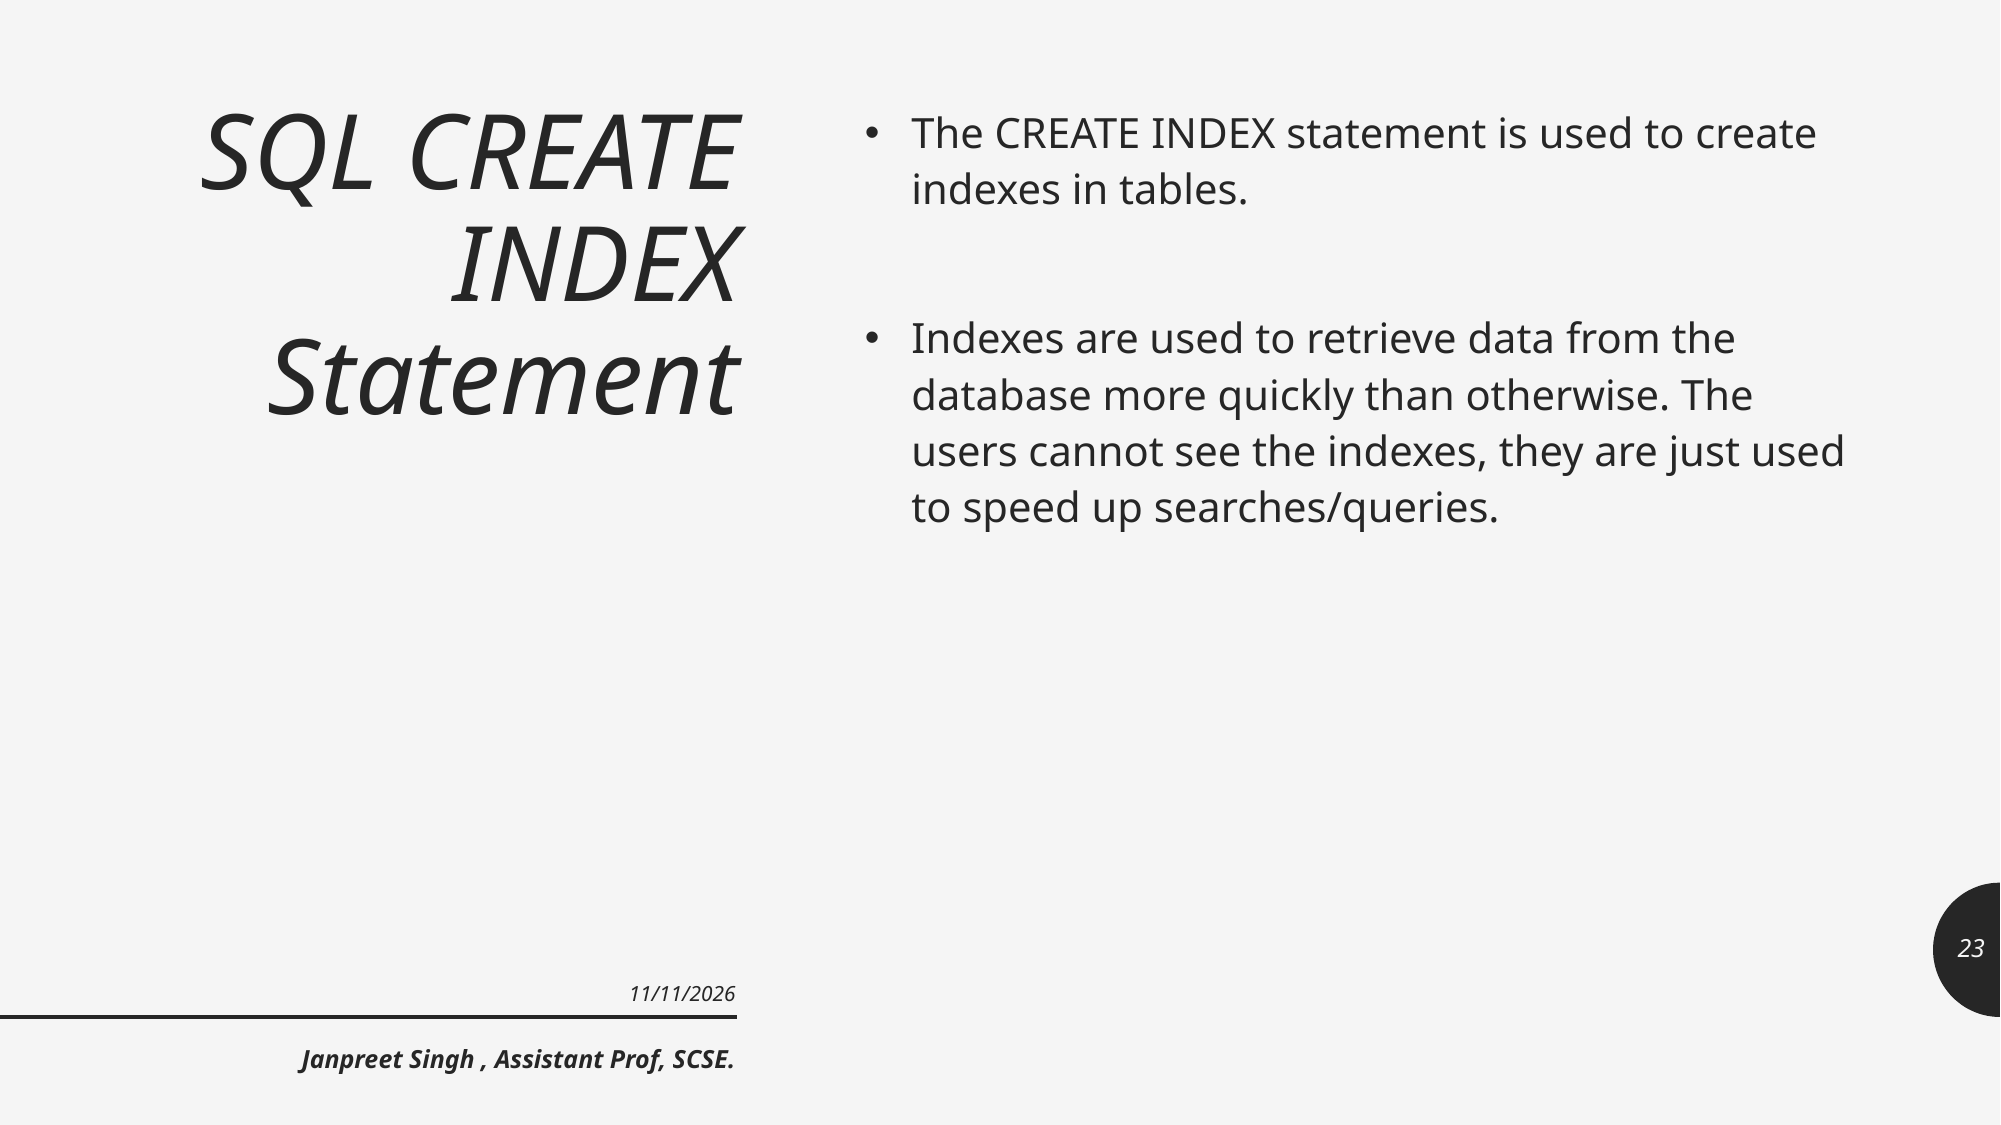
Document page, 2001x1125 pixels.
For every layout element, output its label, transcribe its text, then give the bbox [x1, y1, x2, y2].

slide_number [125, 972, 751, 1033]
slide_number 23 [1933, 919, 2000, 980]
title SQL CREATE INDEX Statement [125, 91, 754, 905]
list The CREATE INDEX statement is used to create indexes in tables. Indexes are used to retrieve data from the database more quickly than otherwise. The users cannot see the indexes, they are just used to speed up searches/queries. [849, 93, 1875, 1022]
footer Janpreet Singh , Assistant Prof, SCSE. [125, 1035, 751, 1096]
